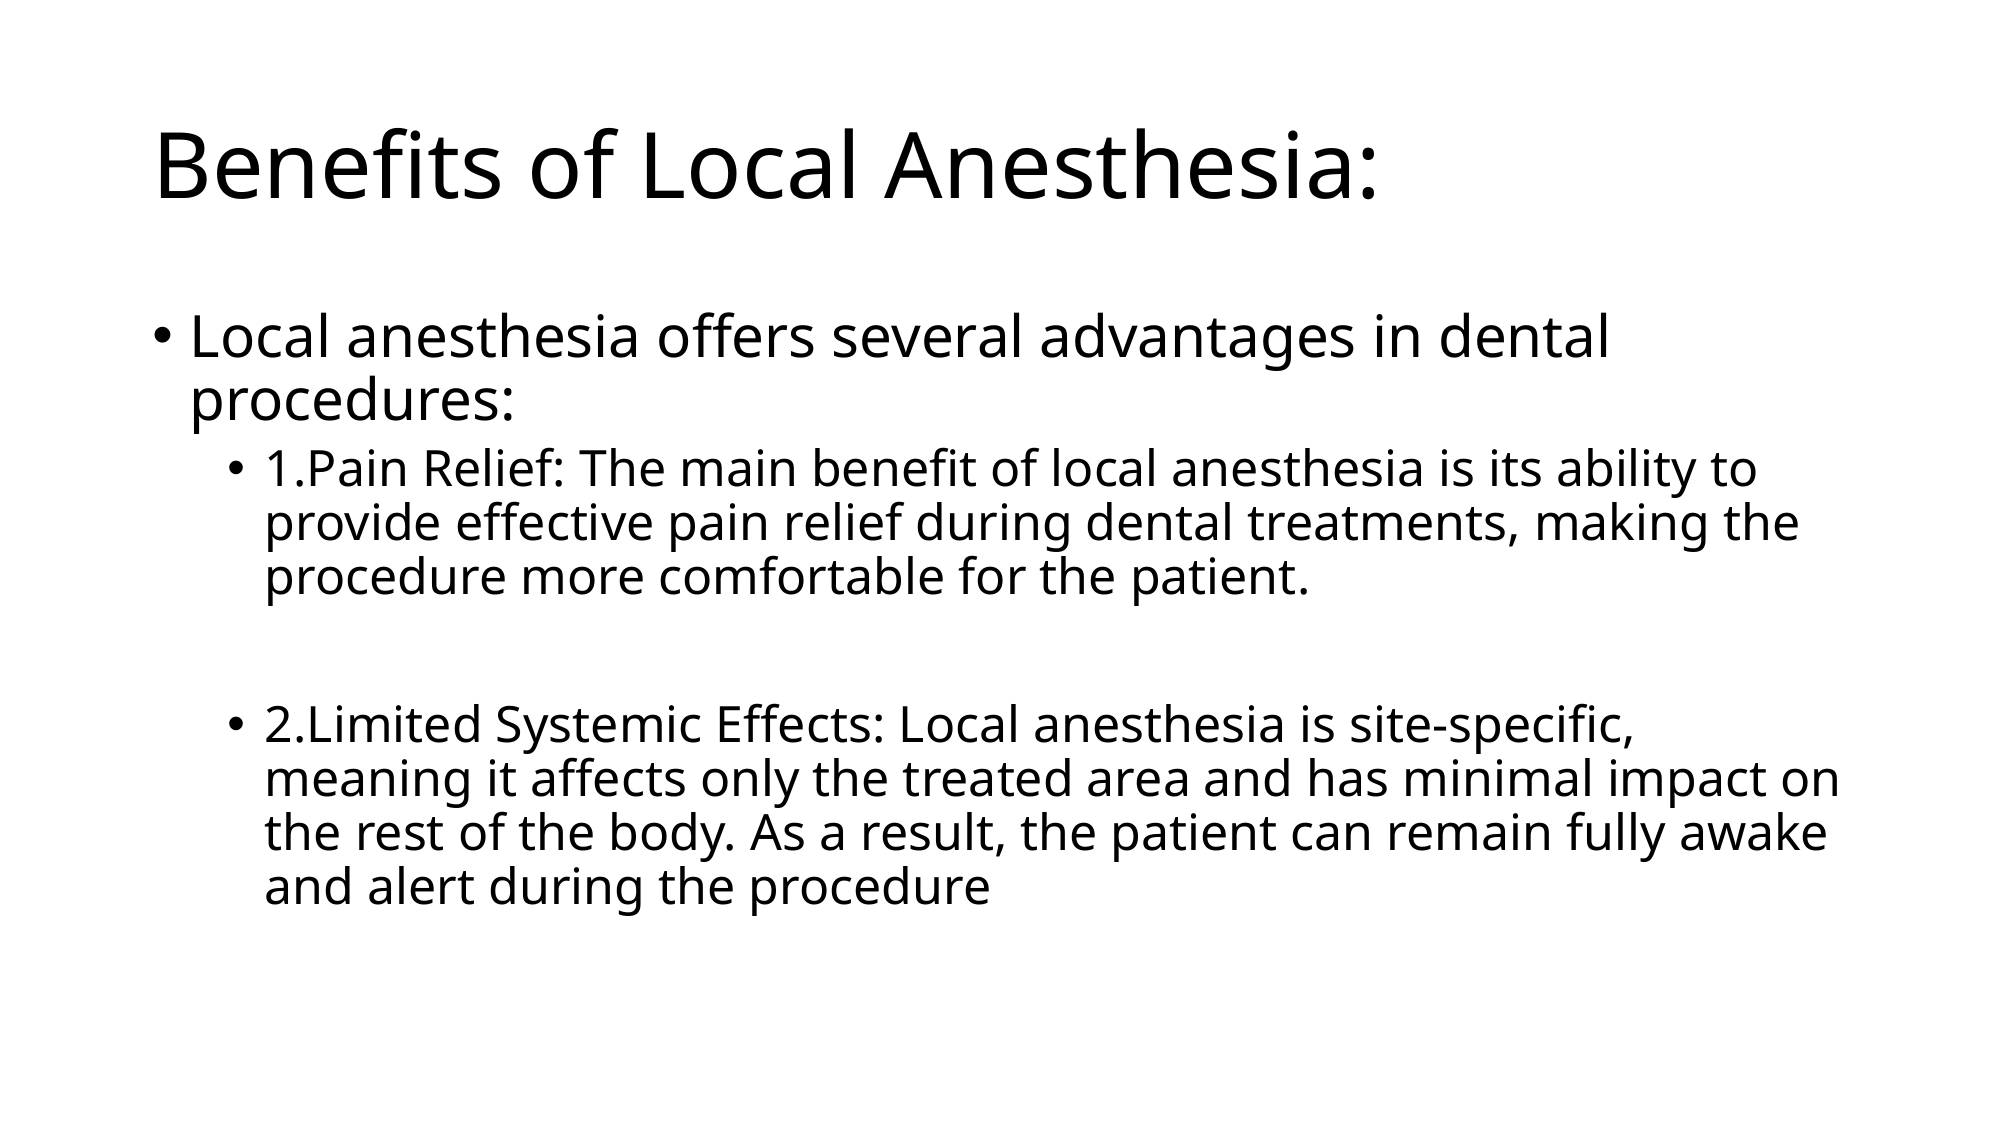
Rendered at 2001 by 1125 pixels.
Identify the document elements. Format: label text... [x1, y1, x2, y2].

title Benefits of Local Anesthesia: [137, 59, 1863, 278]
list Local anesthesia offers several advantages in dental procedures: 1.Pain Relief: The main benefit of local anesthesia is its ability to provide effective pain relief during dental treatments, making the procedure more comfortable for the patient. 2.Limited Systemic Effects: Local anesthesia is site-specific, meaning it affects only the treated area and has minimal impact on the rest of the body. As a result, the patient can remain fully awake and alert during the procedure [137, 299, 1863, 1014]
